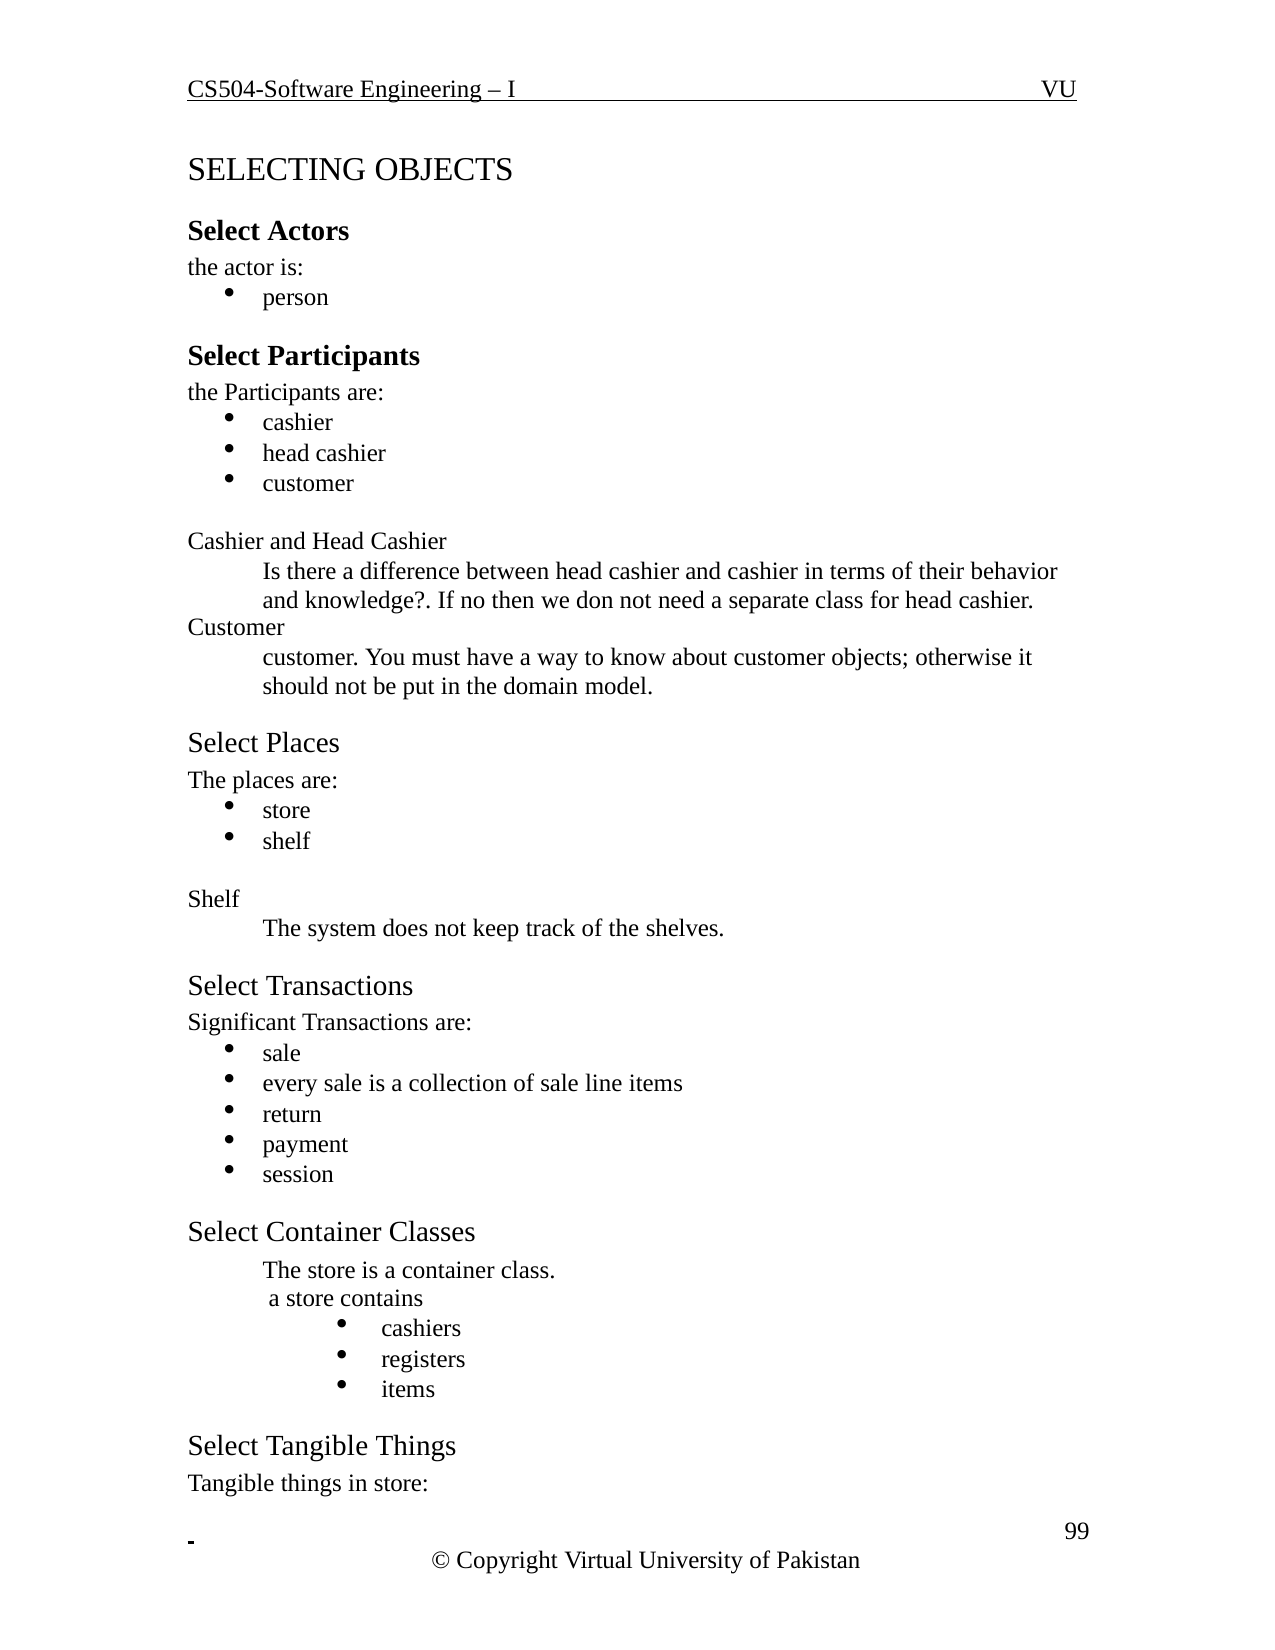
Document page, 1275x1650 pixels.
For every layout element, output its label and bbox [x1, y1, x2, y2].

slide_number [185, 1509, 1092, 1650]
text_box [185, 146, 1090, 1497]
text_box [185, 72, 1080, 103]
